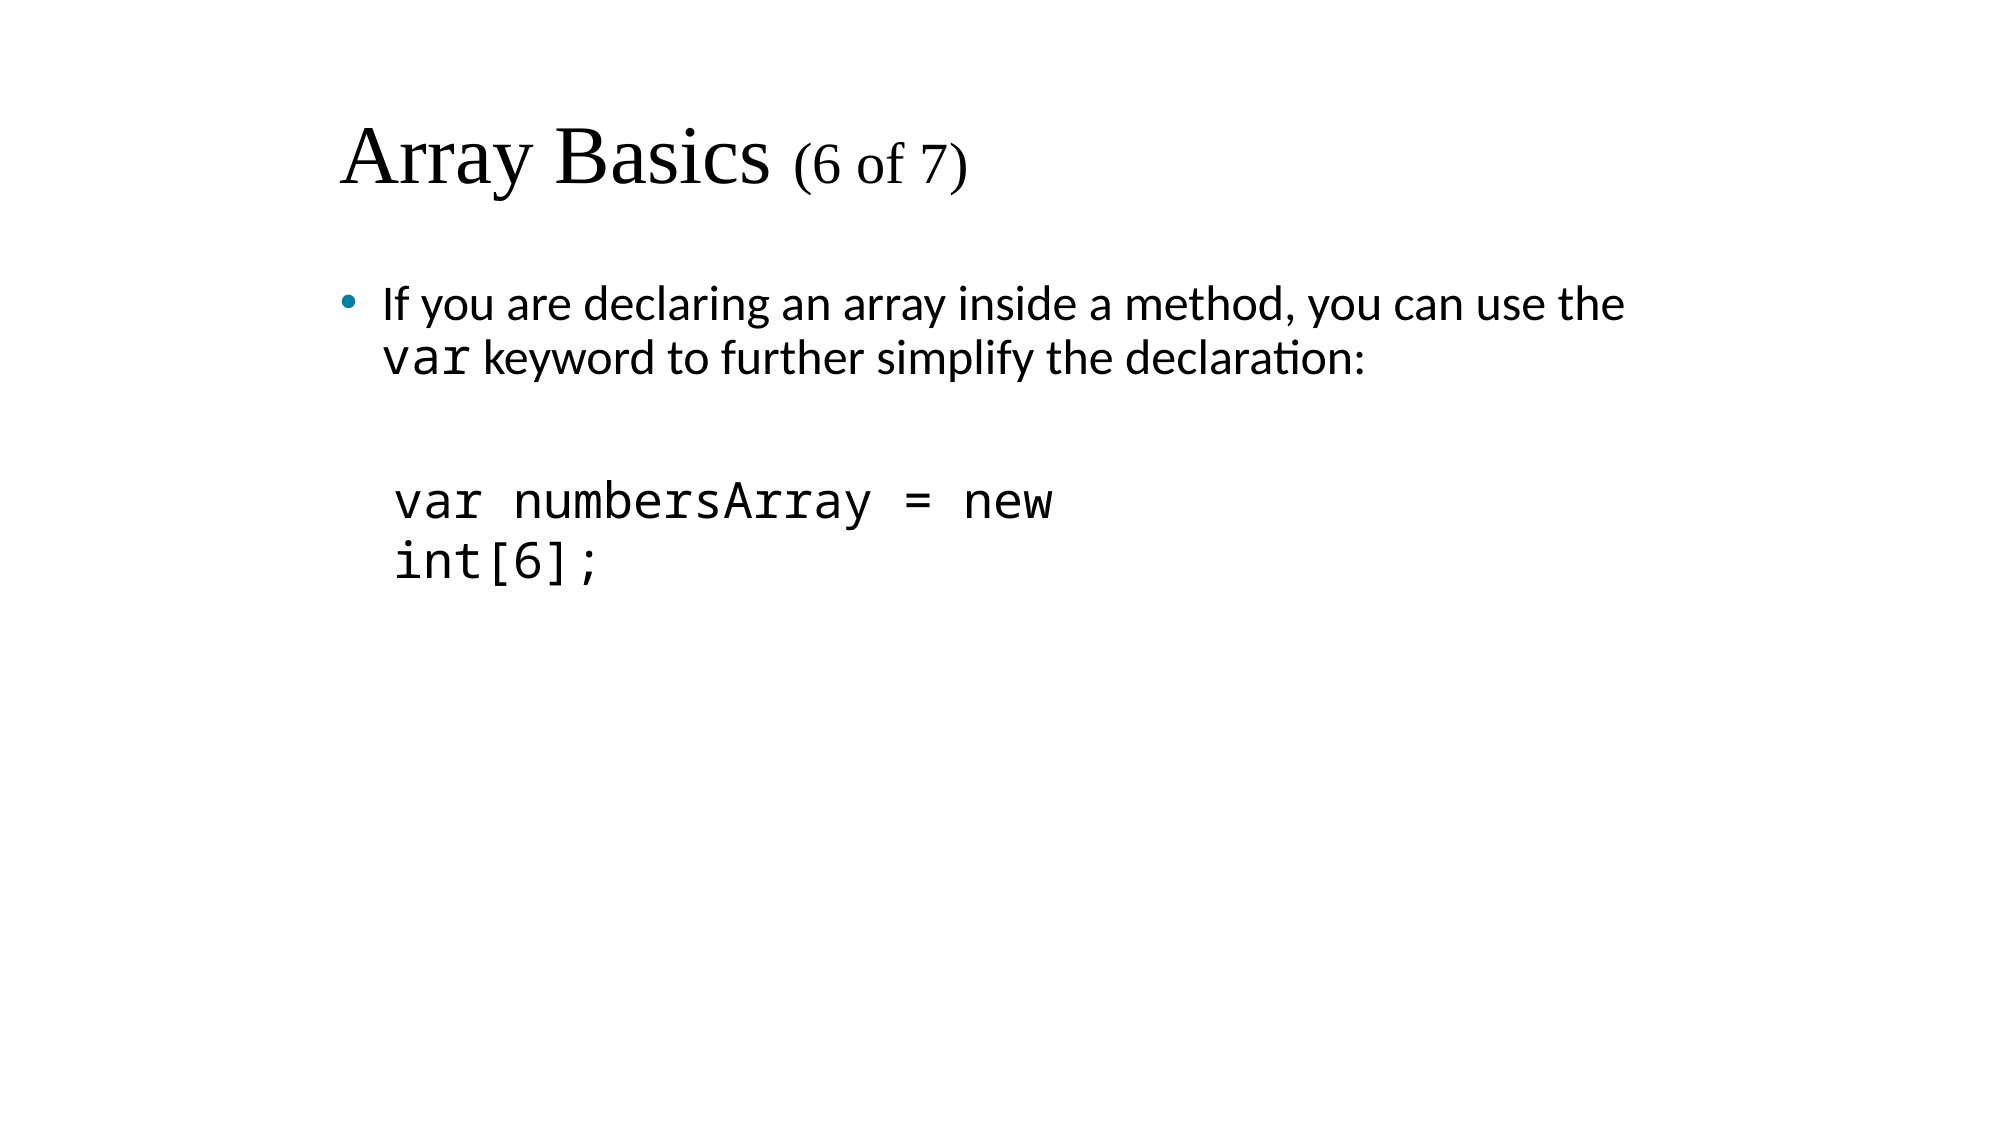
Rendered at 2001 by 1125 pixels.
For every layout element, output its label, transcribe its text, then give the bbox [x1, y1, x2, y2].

list If you are declaring an array inside a method, you can use the var keyword to further simplify the declaration: [324, 262, 1675, 490]
title Array Basics (6 of 7) [324, 0, 1675, 216]
text_box var numbersArray = new int[6]; [378, 461, 1292, 596]
